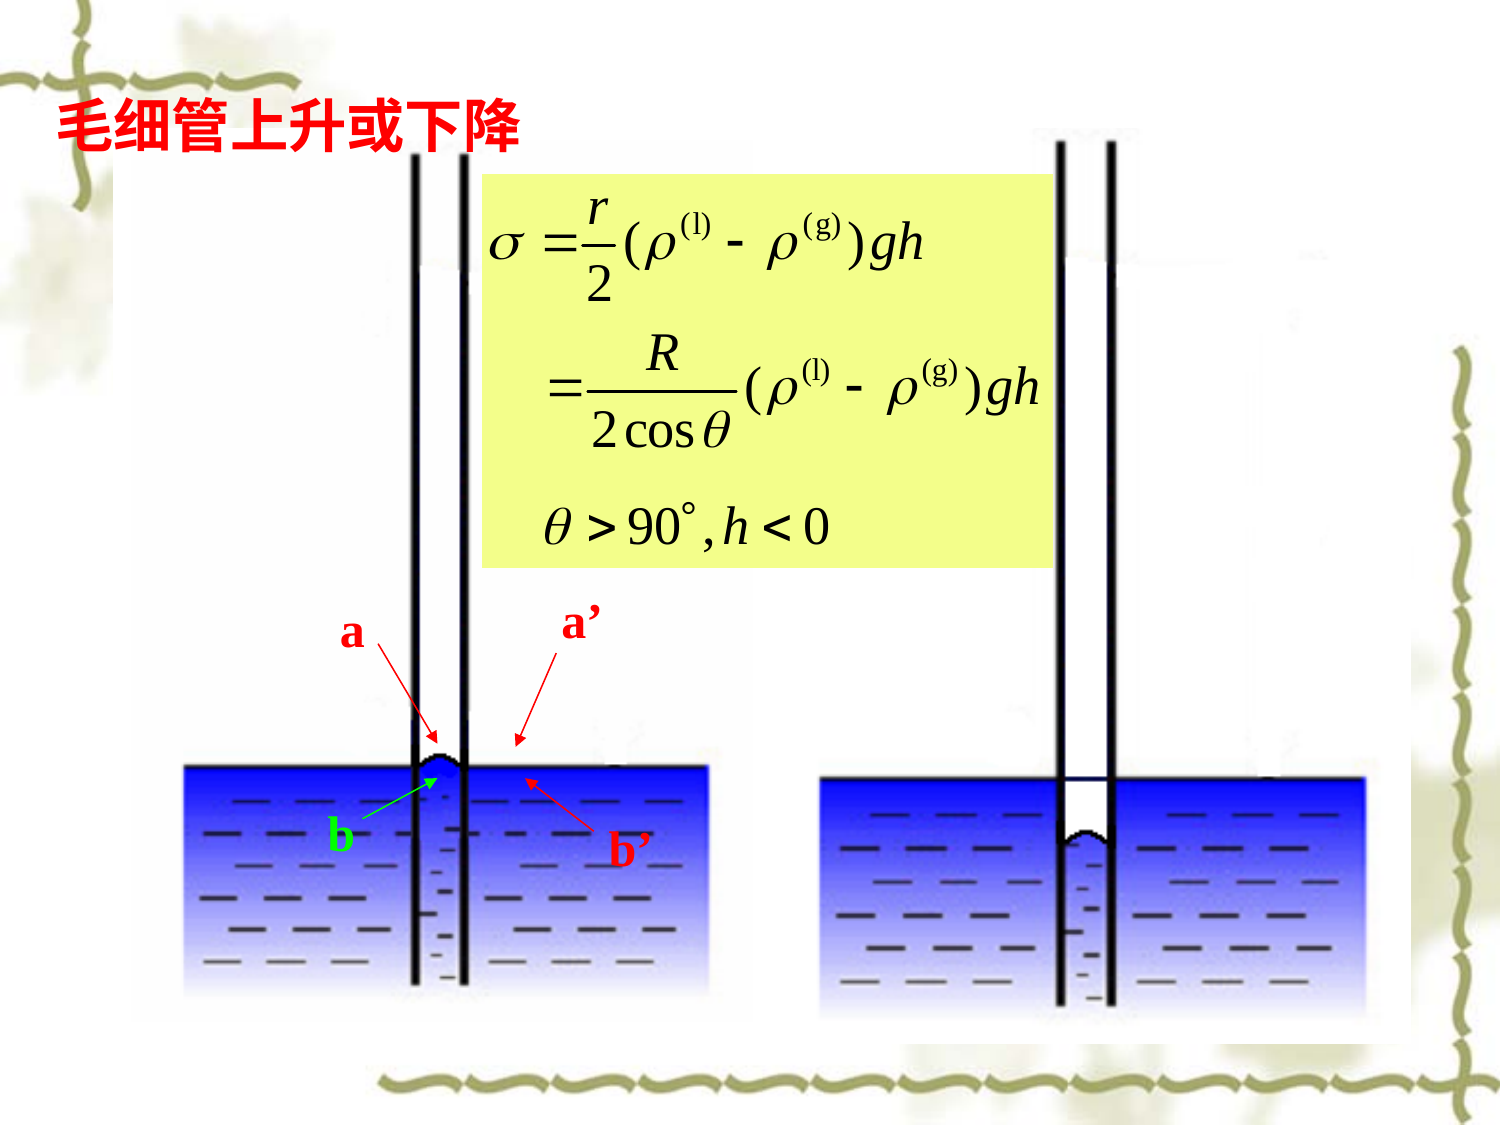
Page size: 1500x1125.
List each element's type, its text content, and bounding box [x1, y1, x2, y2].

text_box 毛细管上升或下降 [40, 81, 588, 166]
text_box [766, 128, 1412, 1044]
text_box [515, 581, 641, 748]
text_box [324, 590, 438, 744]
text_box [312, 777, 438, 869]
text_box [481, 173, 1053, 569]
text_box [524, 777, 688, 885]
picture [0, 0, 1500, 1125]
